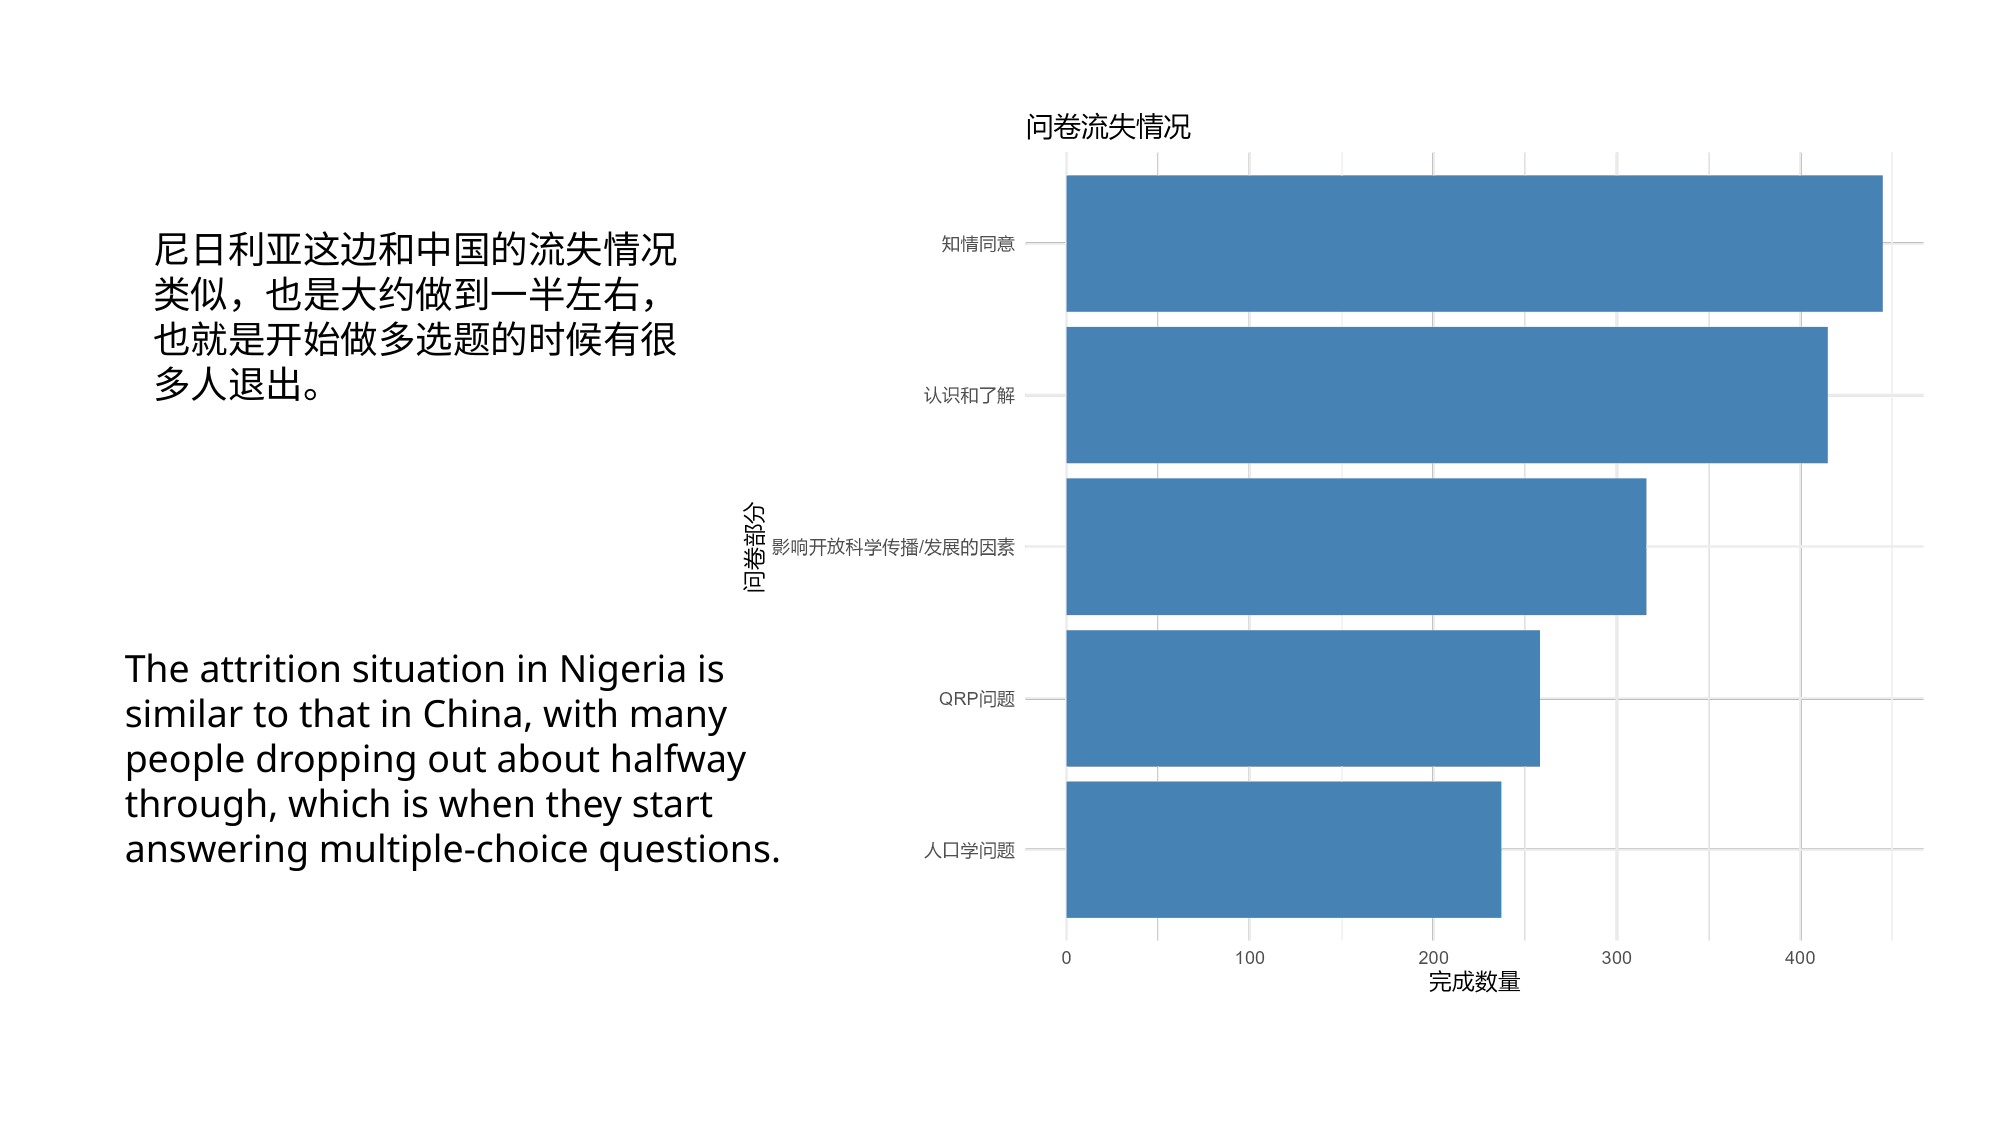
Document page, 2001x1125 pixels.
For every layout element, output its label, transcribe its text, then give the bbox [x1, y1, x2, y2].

text_box The attrition situation in Nigeria is similar to that in China, with many people dropping out about halfway through, which is when they start answering multiple-choice questions. [109, 637, 733, 878]
picture [733, 103, 1935, 1005]
text_box 尼日利亚这边和中国的流失情况 类似，也是大约做到一半左右， 也就是开始做多选题的时候有很 多人退出。 [138, 218, 694, 413]
